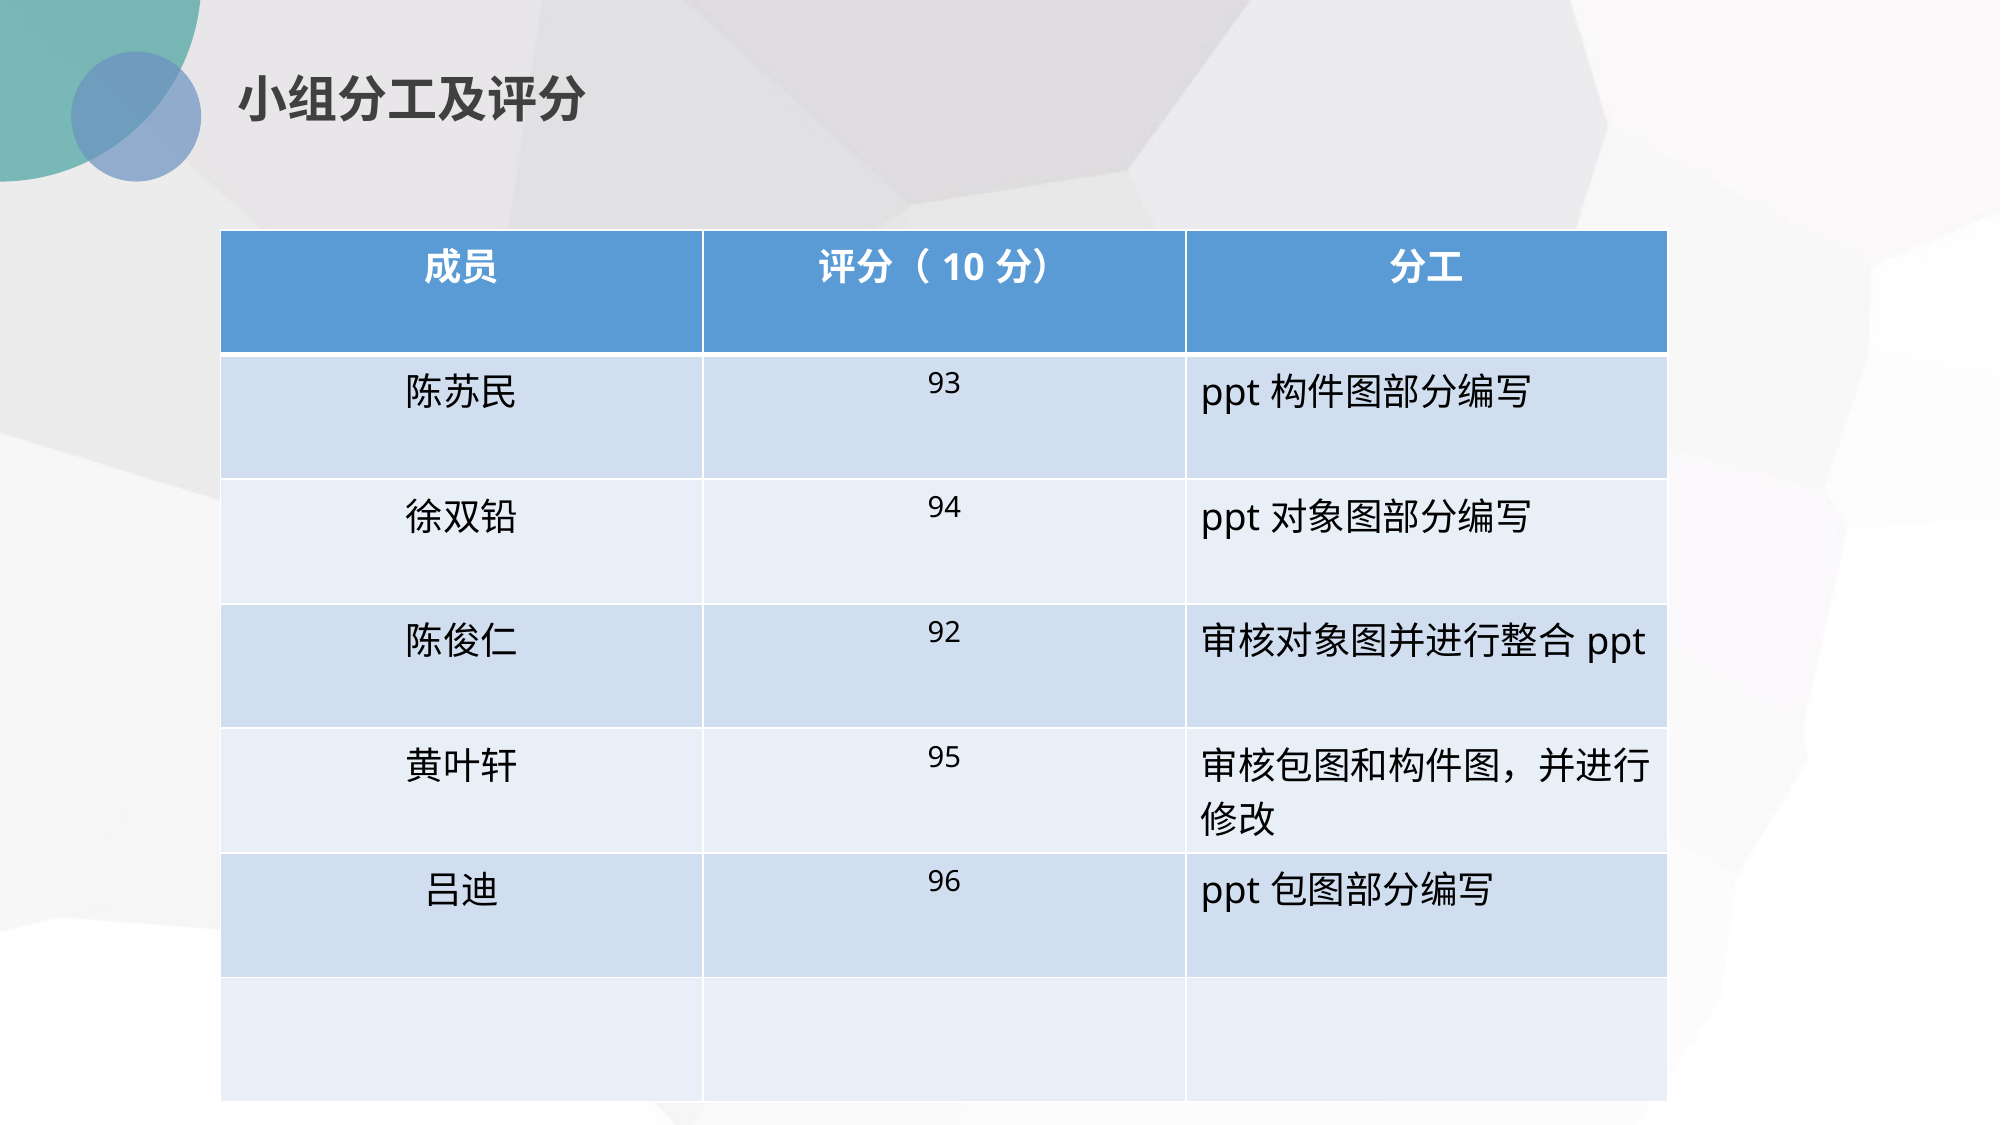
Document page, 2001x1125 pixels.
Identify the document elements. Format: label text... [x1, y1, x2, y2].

table_cell 审核对象图并进行整合ppt [1187, 605, 1667, 727]
text_box [0, 0, 202, 183]
table_cell 徐双铅 [221, 480, 702, 603]
table_cell 黄叶轩 [221, 729, 702, 852]
text_box [70, 50, 203, 183]
table_cell 96 [704, 854, 1185, 977]
picture [0, 0, 2001, 1125]
table_cell 93 [704, 357, 1185, 478]
table_header 分工 [1187, 231, 1667, 352]
table_cell 吕迪 [221, 854, 702, 977]
table_cell 94 [704, 480, 1185, 603]
table_cell 审核包图和构件图，并进行修改 [1187, 729, 1667, 852]
table_header 评分（10分） [704, 231, 1185, 352]
table_header 成员 [221, 231, 702, 352]
table_cell 陈苏民 [221, 357, 702, 478]
text_box 小组分工及评分 [222, 59, 603, 135]
table_cell [704, 978, 1185, 1101]
table_cell [221, 978, 702, 1101]
table_cell ppt对象图部分编写 [1187, 480, 1667, 603]
table_cell [1187, 978, 1667, 1101]
table_cell 陈俊仁 [221, 605, 702, 727]
table_cell 95 [704, 729, 1185, 852]
table_cell ppt构件图部分编写 [1187, 357, 1667, 478]
table_cell ppt包图部分编写 [1187, 854, 1667, 977]
table_cell 92 [704, 605, 1185, 727]
